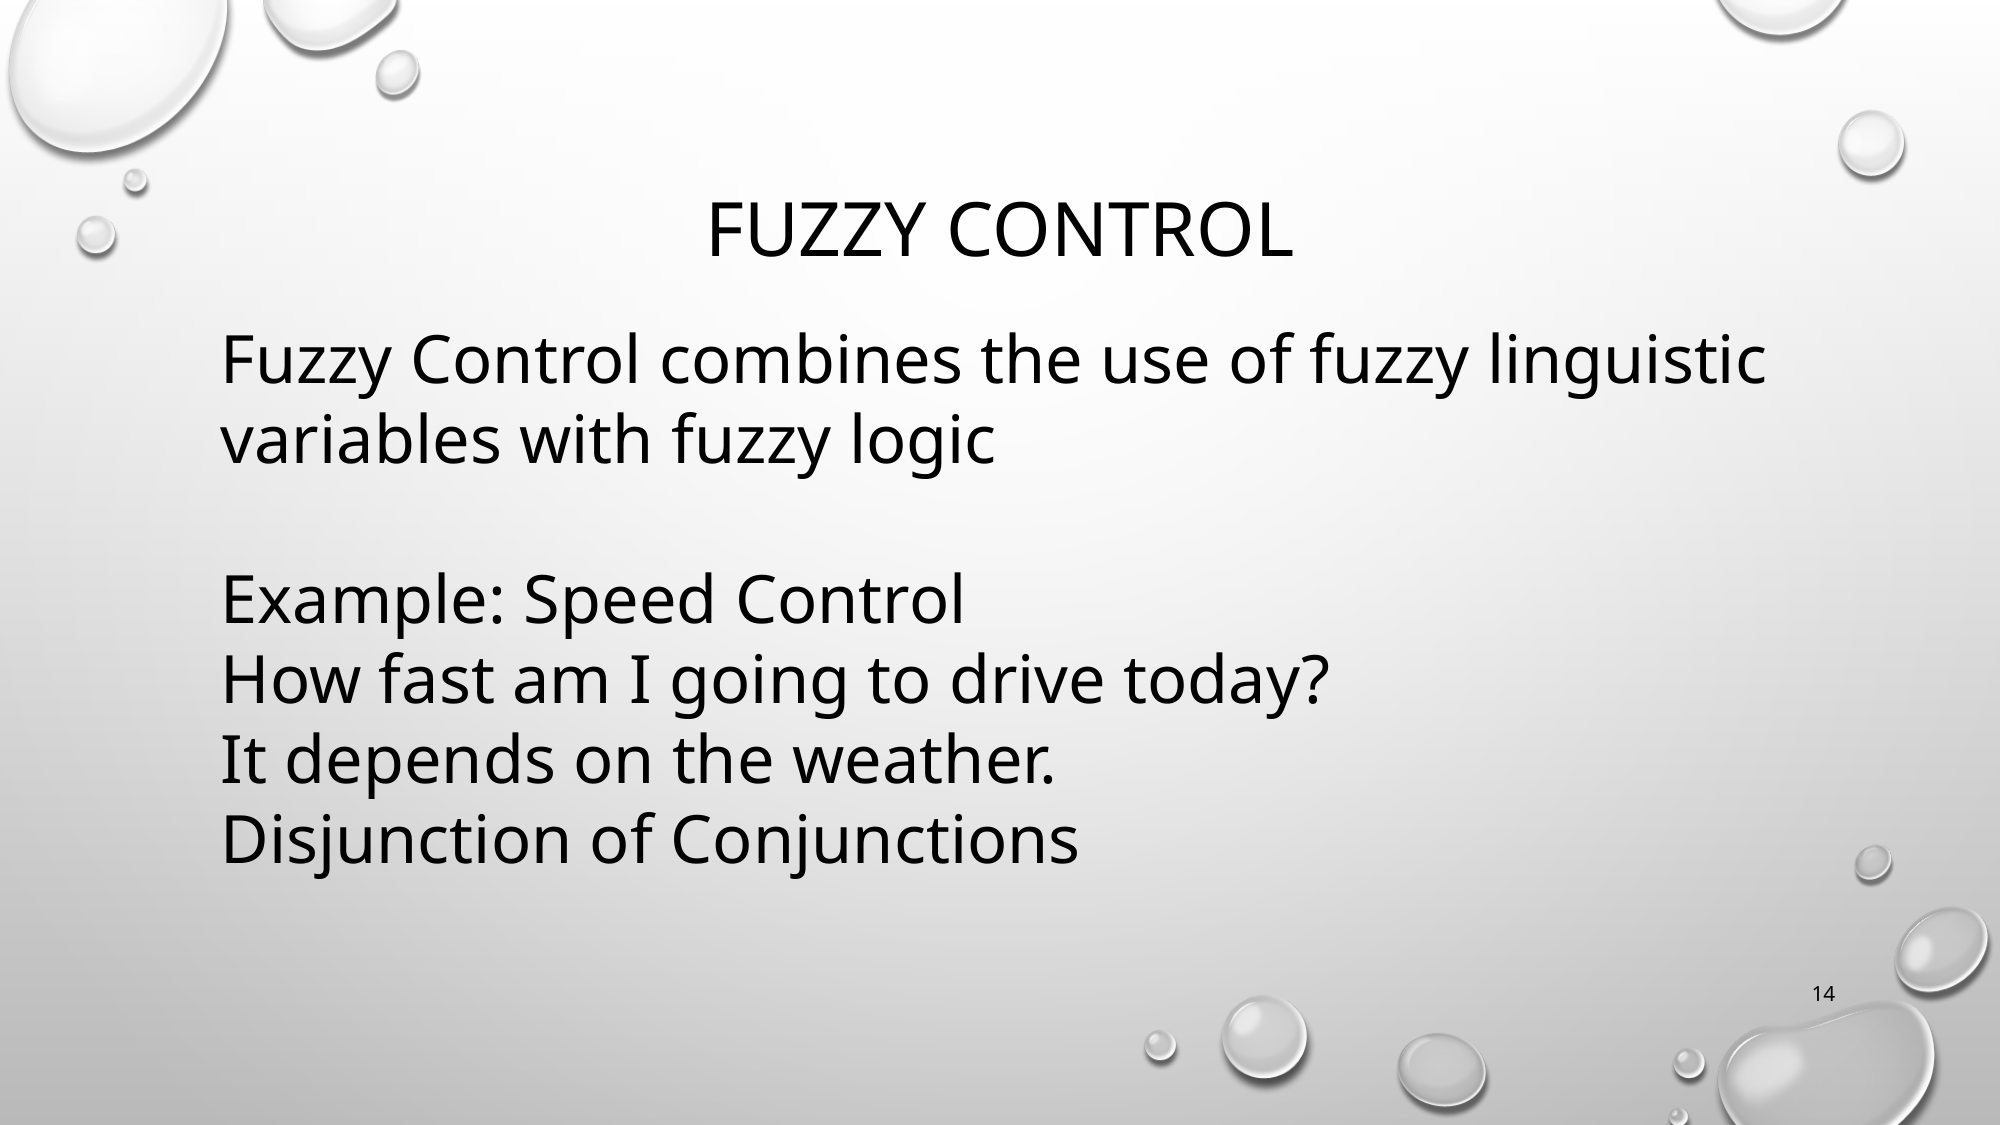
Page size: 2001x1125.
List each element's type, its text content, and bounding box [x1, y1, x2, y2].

list [149, 388, 1851, 950]
slide_number 14 [1724, 965, 1851, 1025]
footer Fuzzy Control combines the use of fuzzy linguistic variables with fuzzy logic Example: Speed Control How fast am I going to drive today? It depends on the weather. Disjunction of Conjunctions [205, 364, 1813, 388]
picture [0, 0, 2000, 1125]
title Fuzzy Control [149, 101, 1851, 364]
